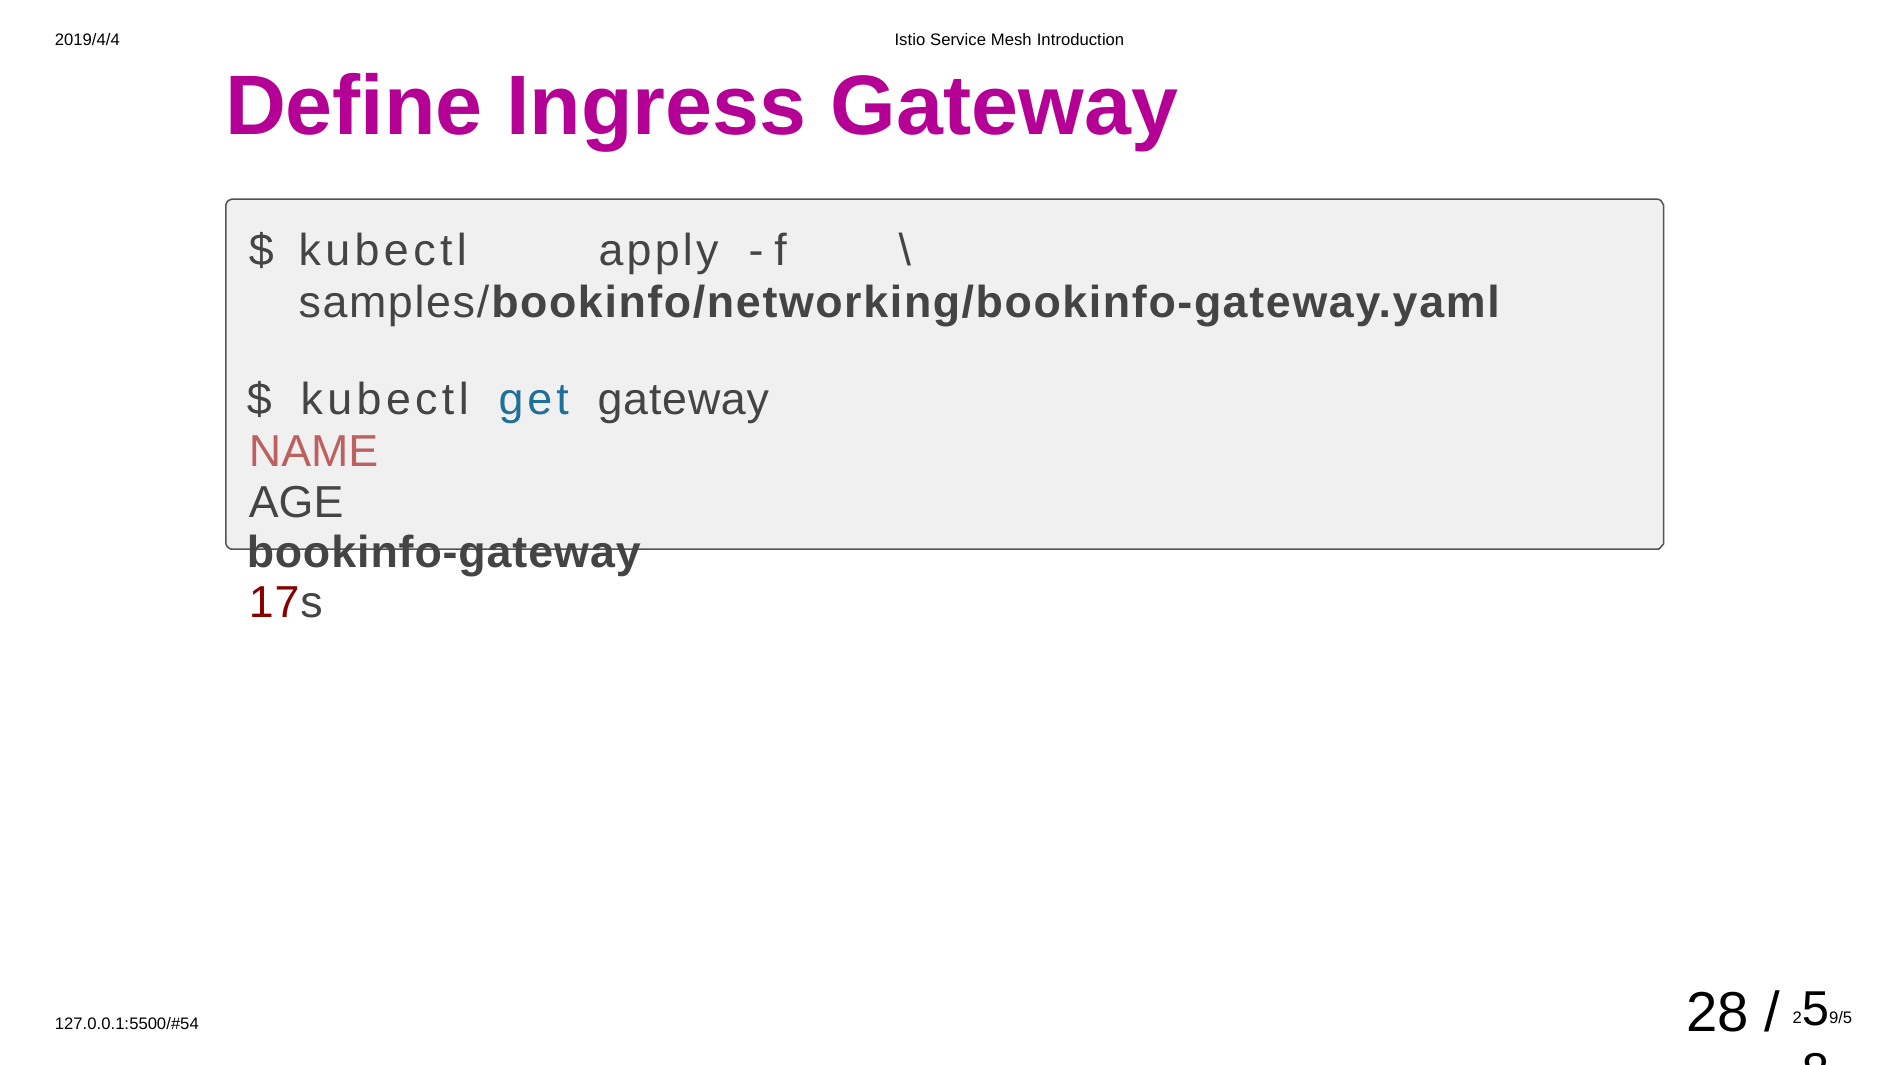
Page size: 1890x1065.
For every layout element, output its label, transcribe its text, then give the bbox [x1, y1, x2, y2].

title Define Ingress Gateway [222, 47, 1180, 198]
text_box 259/588 [1790, 978, 1861, 1065]
text_box 2019/4/4 [53, 27, 123, 50]
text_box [224, 198, 1665, 551]
text_box $ kubectl apply -f \ samples/bookinfo/networking/bookinfo-gateway.yaml $ kubectl get gateway NAME AGE bookinfo-gateway 17s [246, 560, 1514, 627]
slide_number 28 / [1680, 978, 1783, 1065]
footer 127.0.0.1:5500/#54 [53, 1011, 201, 1065]
text_box Istio Service Mesh Introduction [892, 27, 1125, 47]
